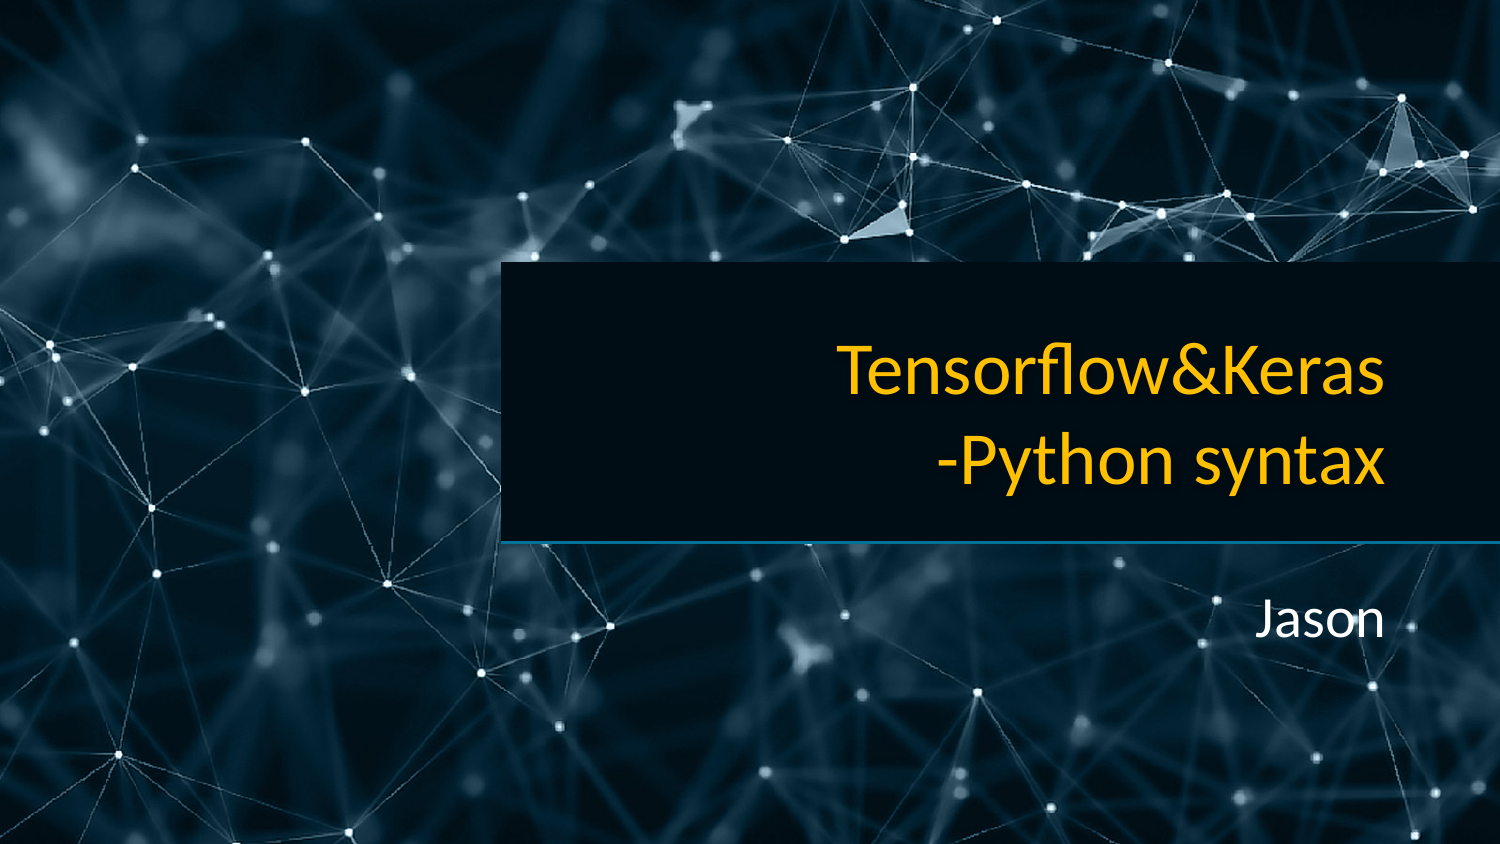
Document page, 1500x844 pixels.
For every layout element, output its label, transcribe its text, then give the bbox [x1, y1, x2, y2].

title Tensorflow&Keras -Python syntax [524, 271, 1402, 548]
picture [0, 0, 1500, 844]
subtitle Jason [524, 571, 1402, 753]
